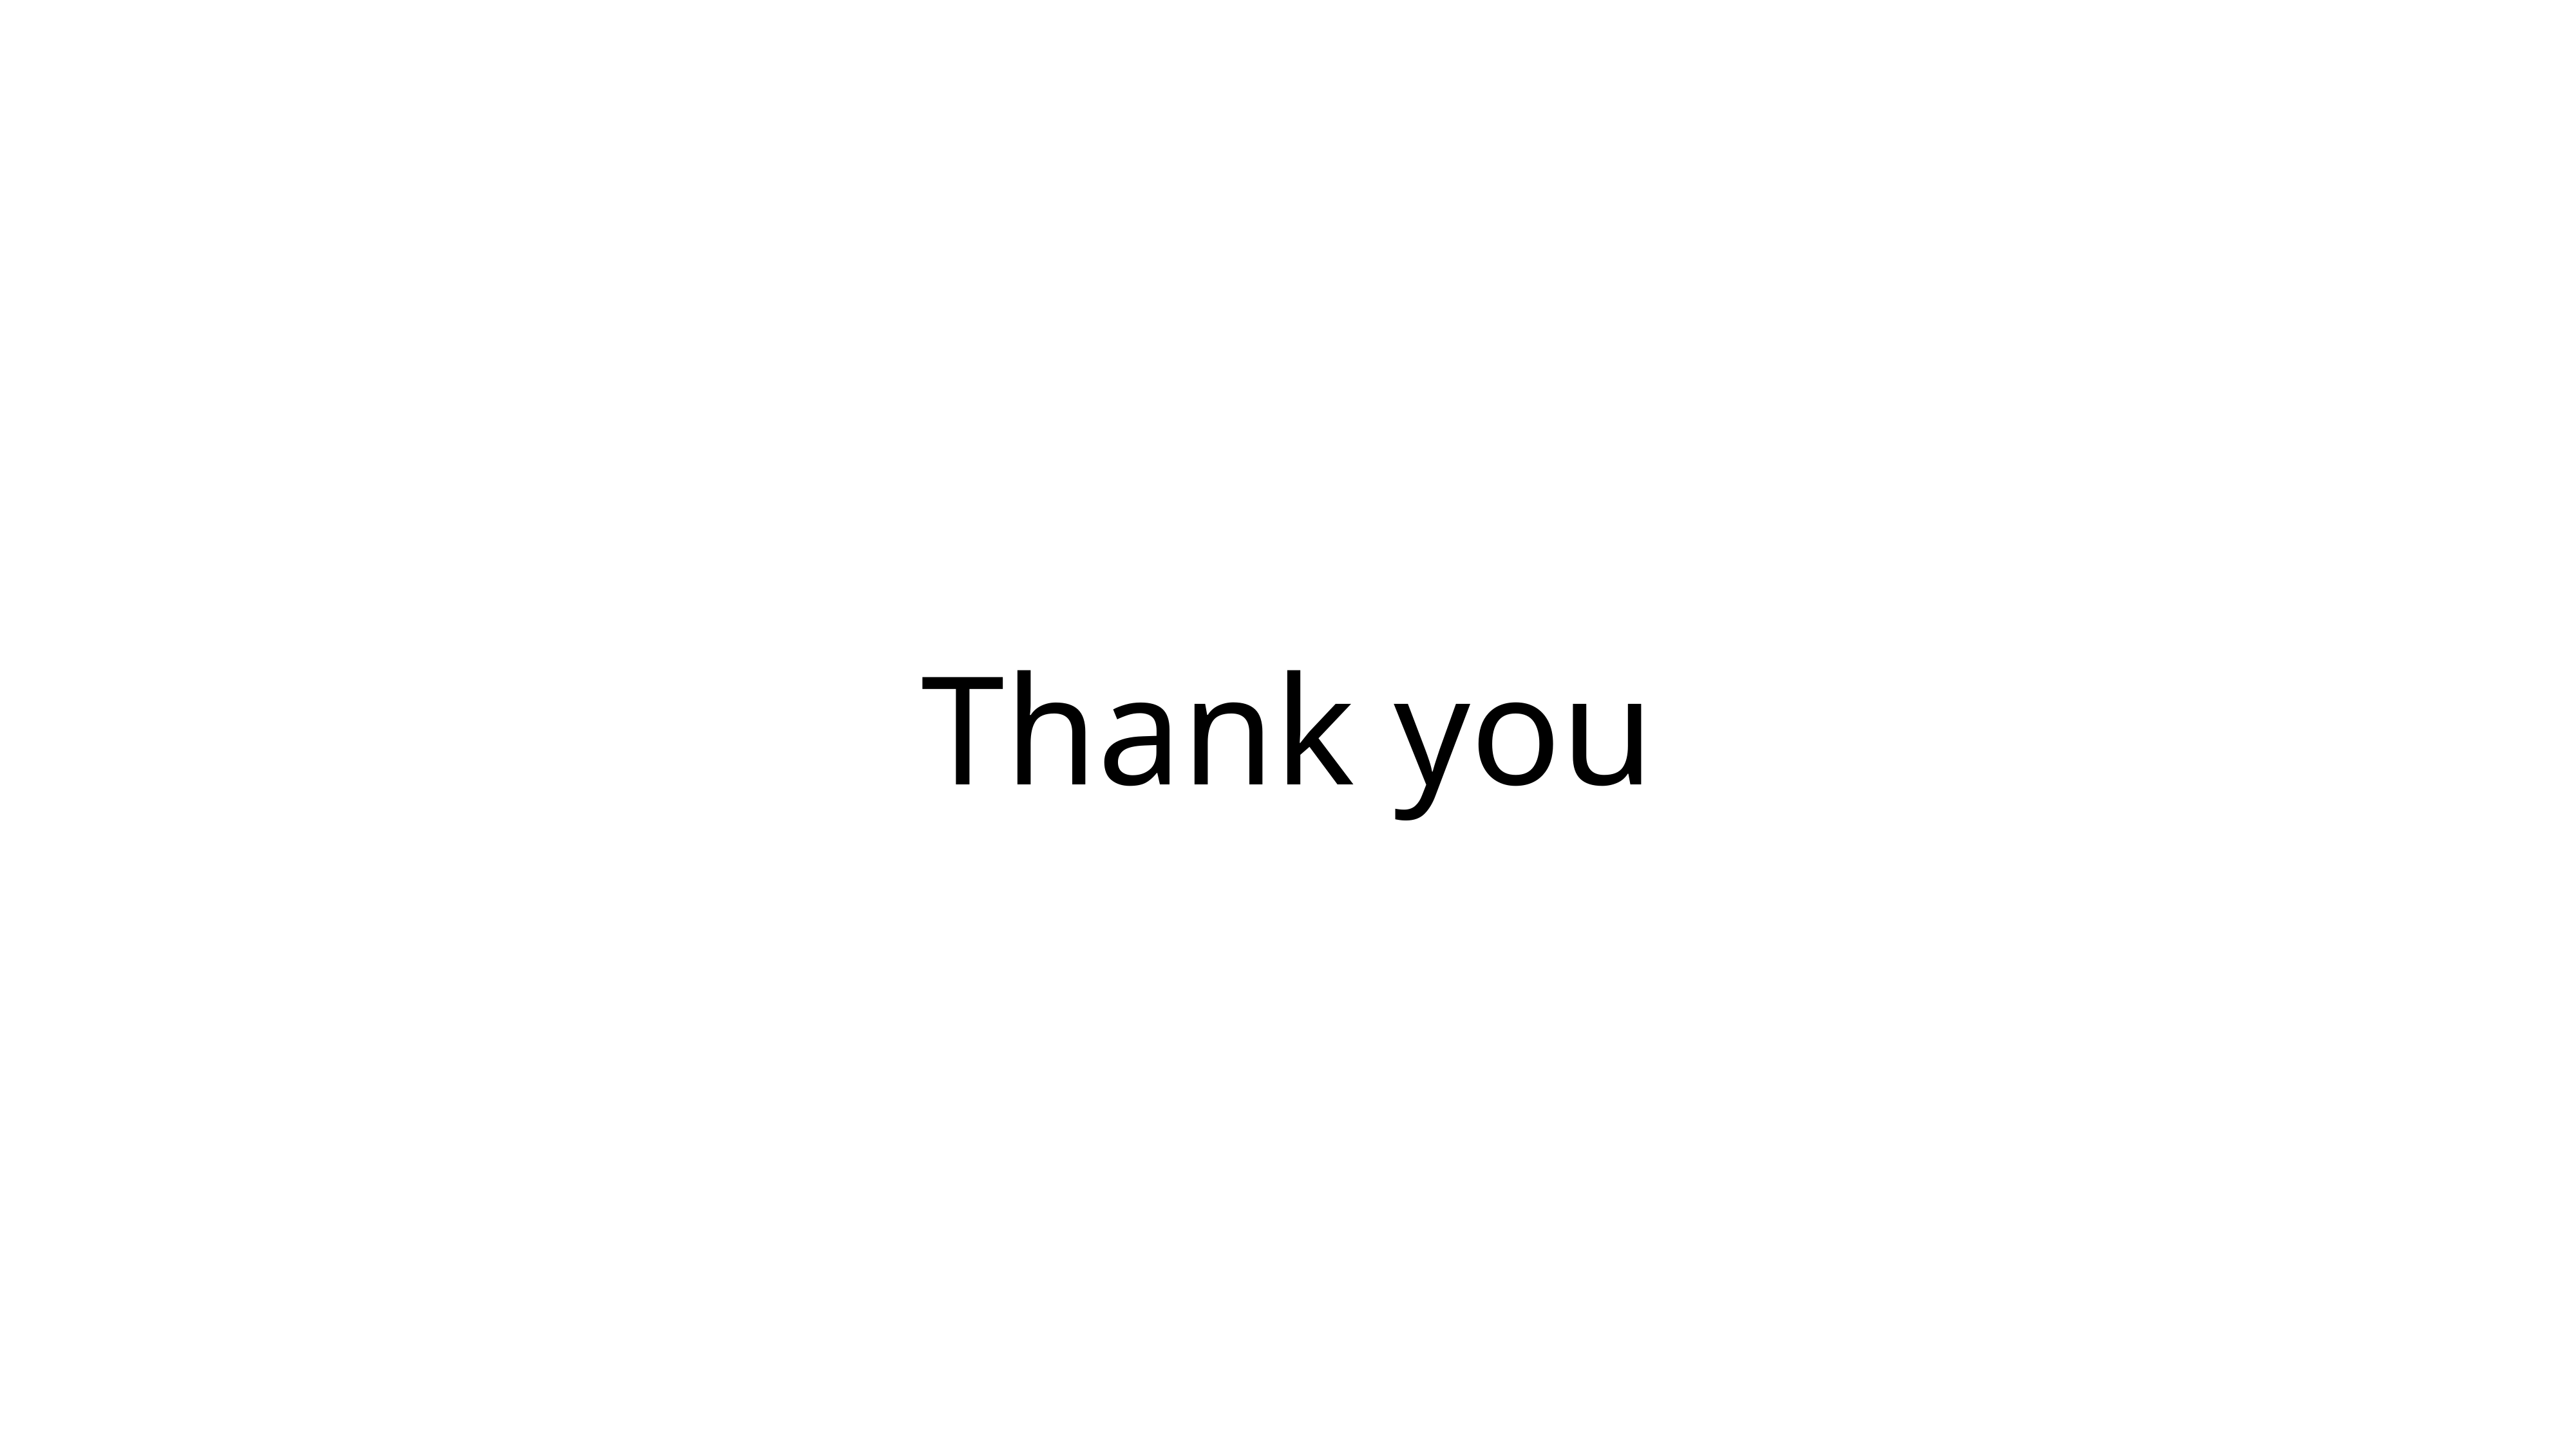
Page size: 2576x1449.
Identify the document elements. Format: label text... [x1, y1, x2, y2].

title Thank you [510, 479, 2065, 970]
